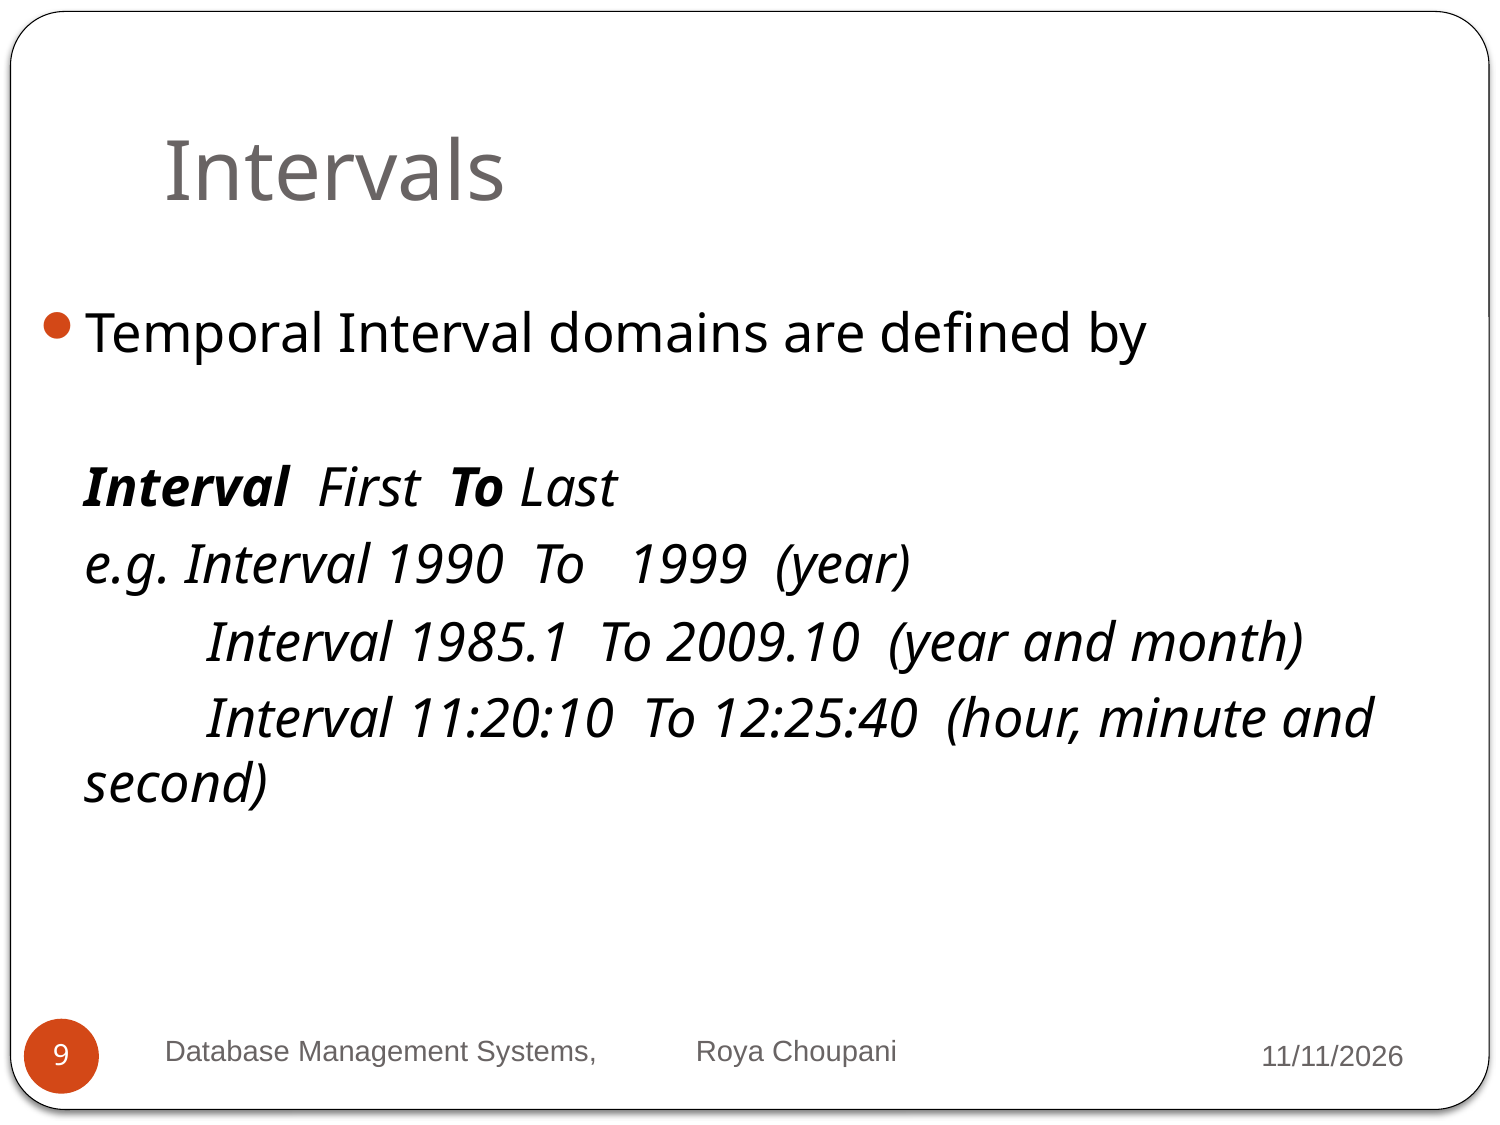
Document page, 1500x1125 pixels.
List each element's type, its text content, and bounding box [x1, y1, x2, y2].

footer Database Management Systems, Roya Choupani [150, 1050, 988, 1088]
list Temporal Interval domains are defined by Interval First To Last e.g. Interval 1990 To 1999 (year) Interval 1985.1 To 2009.10 (year and month) Interval 11:20:10 To 12:25:40 (hour, minute and second) [24, 291, 1475, 1050]
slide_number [1012, 1050, 1419, 1094]
title Intervals [150, 45, 1425, 233]
slide_number 9 [23, 1050, 99, 1094]
